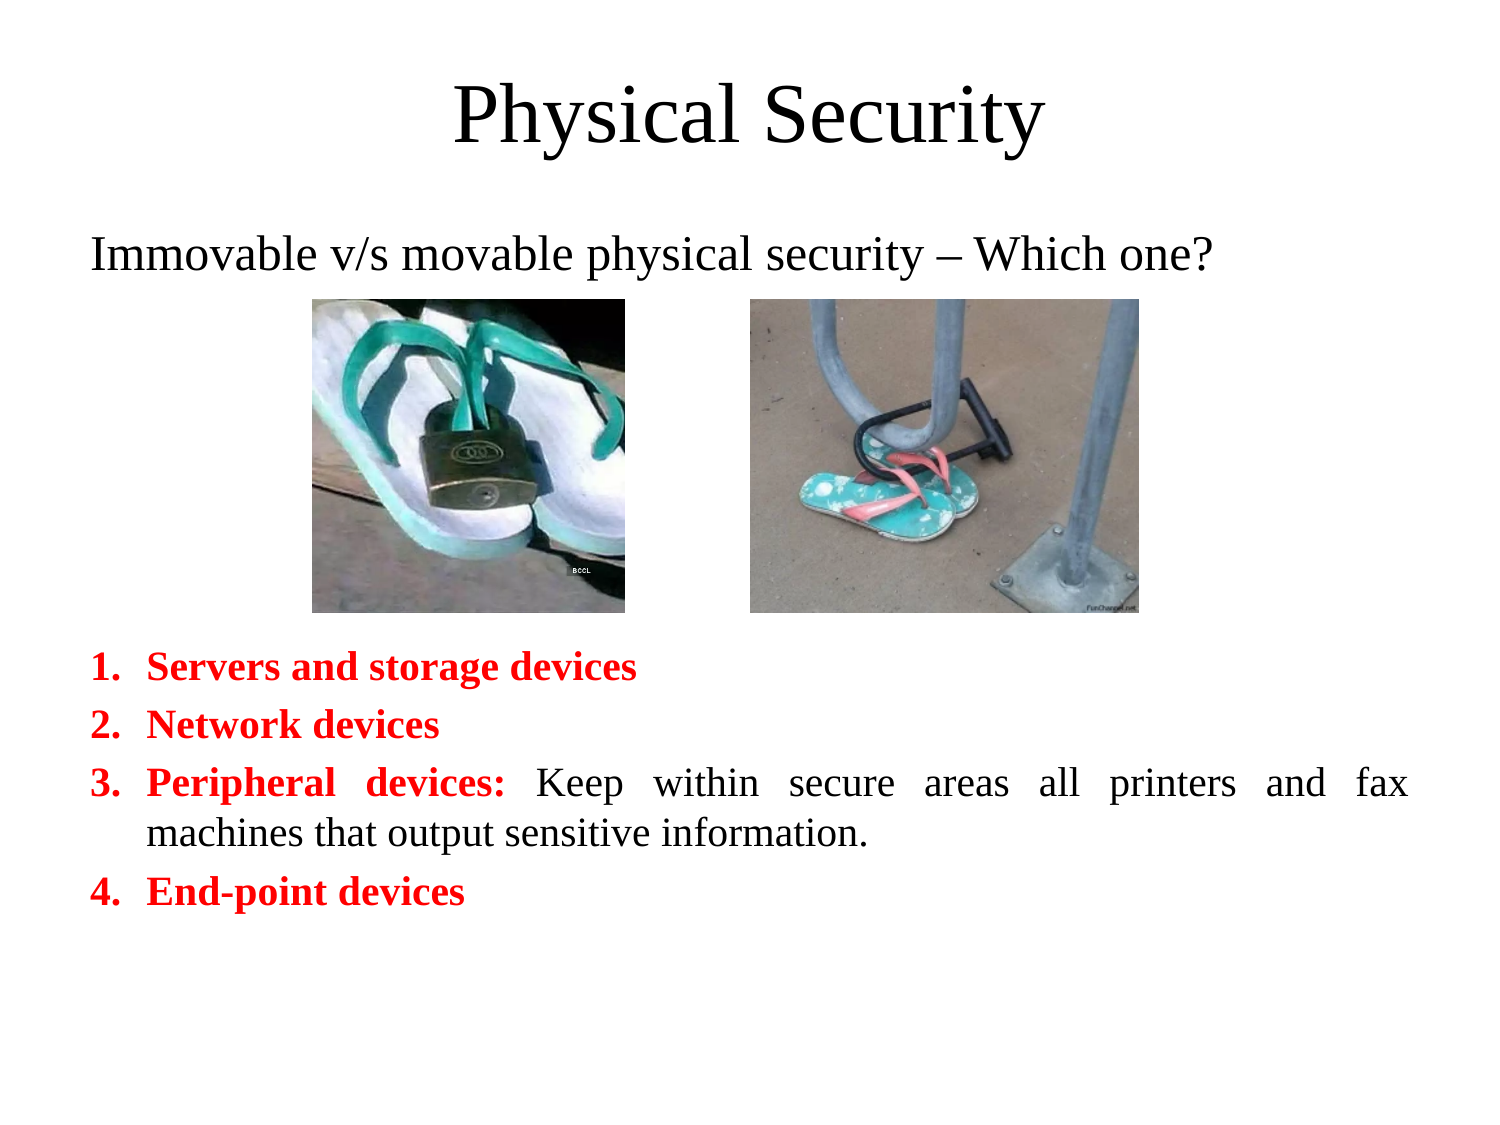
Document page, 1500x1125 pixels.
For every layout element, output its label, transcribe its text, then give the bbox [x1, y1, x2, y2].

title Physical Security [75, 50, 1425, 168]
picture [312, 299, 626, 613]
list Immovable v/s movable physical security – Which one? Servers and storage devices Network devices Peripheral devices: Keep within secure areas all printers and fax machines that output sensitive information. End-point devices [75, 212, 1425, 1088]
picture [749, 299, 1140, 613]
